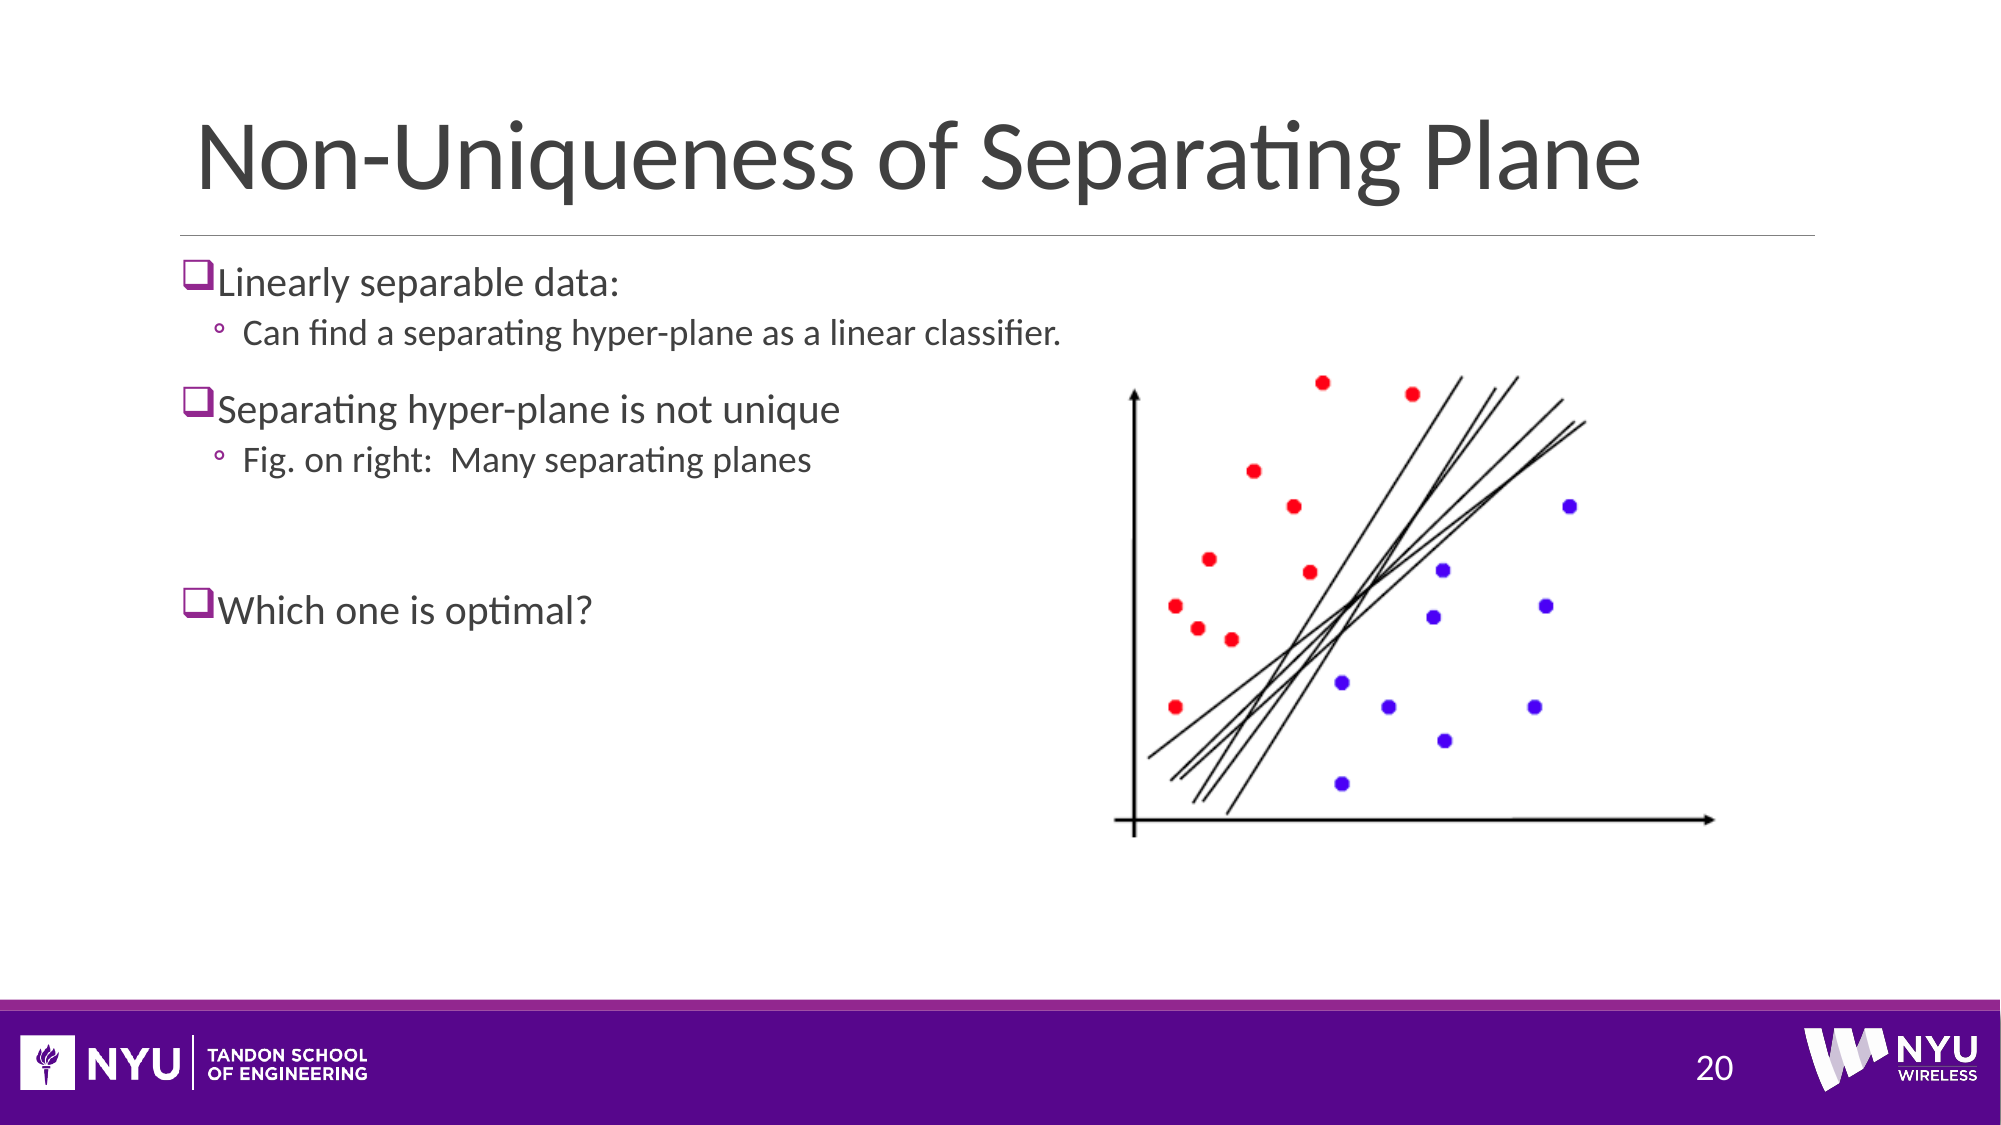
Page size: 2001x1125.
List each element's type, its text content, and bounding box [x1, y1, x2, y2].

slide_number 20 [1533, 1035, 1749, 1096]
picture [1063, 307, 1749, 909]
list Linearly separable data: Can find a separating hyper-plane as a linear classifier. Separating hyper-plane is not unique Fig. on right: Many separating planes Which one is optimal? [180, 252, 1296, 963]
title Non-Uniqueness of Separating Plane [180, 47, 1830, 218]
